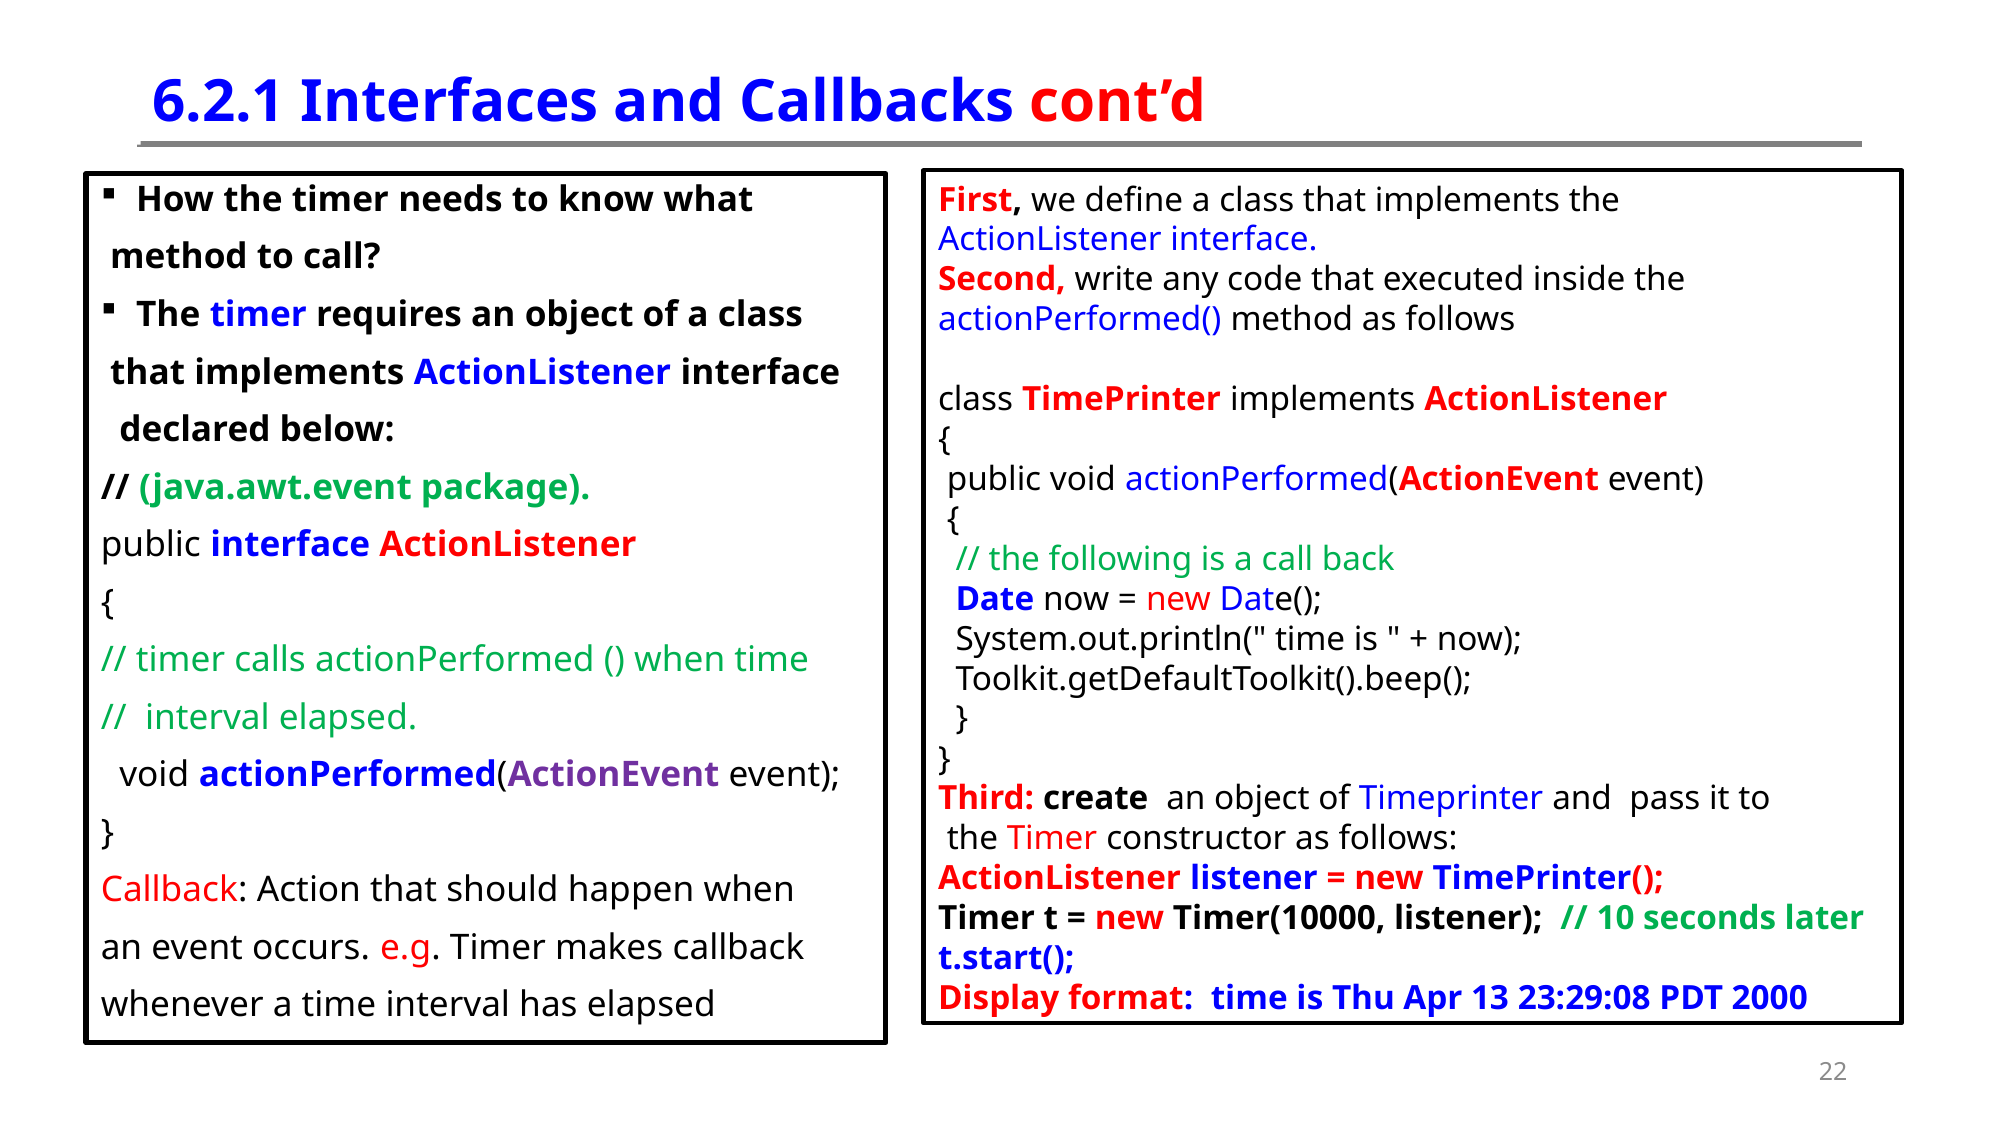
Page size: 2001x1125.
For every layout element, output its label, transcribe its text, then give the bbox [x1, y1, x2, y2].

text_box First, we define a class that implements the ActionListener interface. Second, write any code that executed inside the actionPerformed() method as follows class TimePrinter implements ActionListener { public void actionPerformed(ActionEvent event) { // the following is a call back Date now = new Date(); System.out.println(" time is " + now); Toolkit.getDefaultToolkit().beep(); } } Third: create an object of Timeprinter and pass it to the Timer constructor as follows: ActionListener listener = new TimePrinter(); Timer t = new Timer(10000, listener); // 10 seconds later t.start(); Display format: time is Thu Apr 13 23:29:08 PDT 2000 [923, 170, 1902, 1024]
list How the timer needs to know what method to call? The timer requires an object of a class that implements ActionListener interface declared below: // (java.awt.event package). public interface ActionListener { // timer calls actionPerformed () when time // interval elapsed. void actionPerformed(ActionEvent event); } Callback: Action that should happen when an event occurs. e.g. Timer makes callback whenever a time interval has elapsed [85, 173, 886, 1043]
title 6.2.1 Interfaces and Callbacks cont’d [137, 59, 1863, 145]
slide_number 22 [1412, 1042, 1863, 1103]
